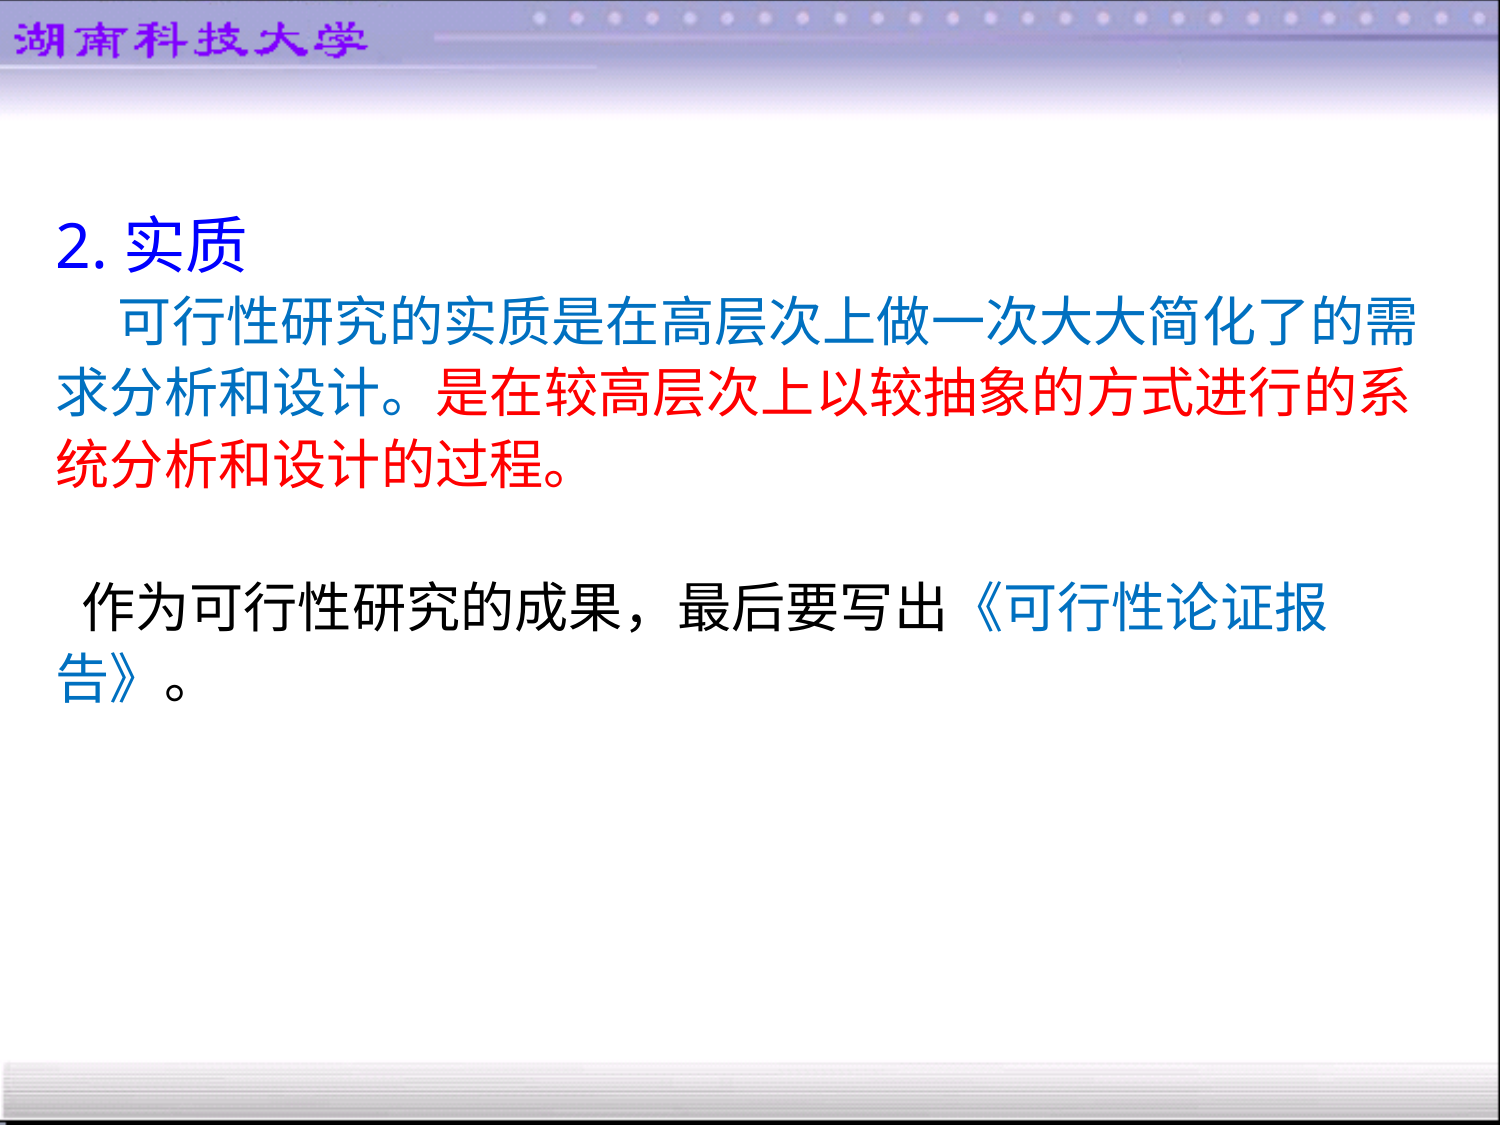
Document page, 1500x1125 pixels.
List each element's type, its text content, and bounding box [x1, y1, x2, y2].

text_box 2.实质 可行性研究的实质是在高层次上做一次大大简化了的需求分析和设计。是在较高层次上以较抽象的方式进行的系统分析和设计的过程。 作为可行性研究的成果，最后要写出《可行性论证报告》。 [41, 160, 1471, 717]
picture [0, 0, 1500, 1125]
